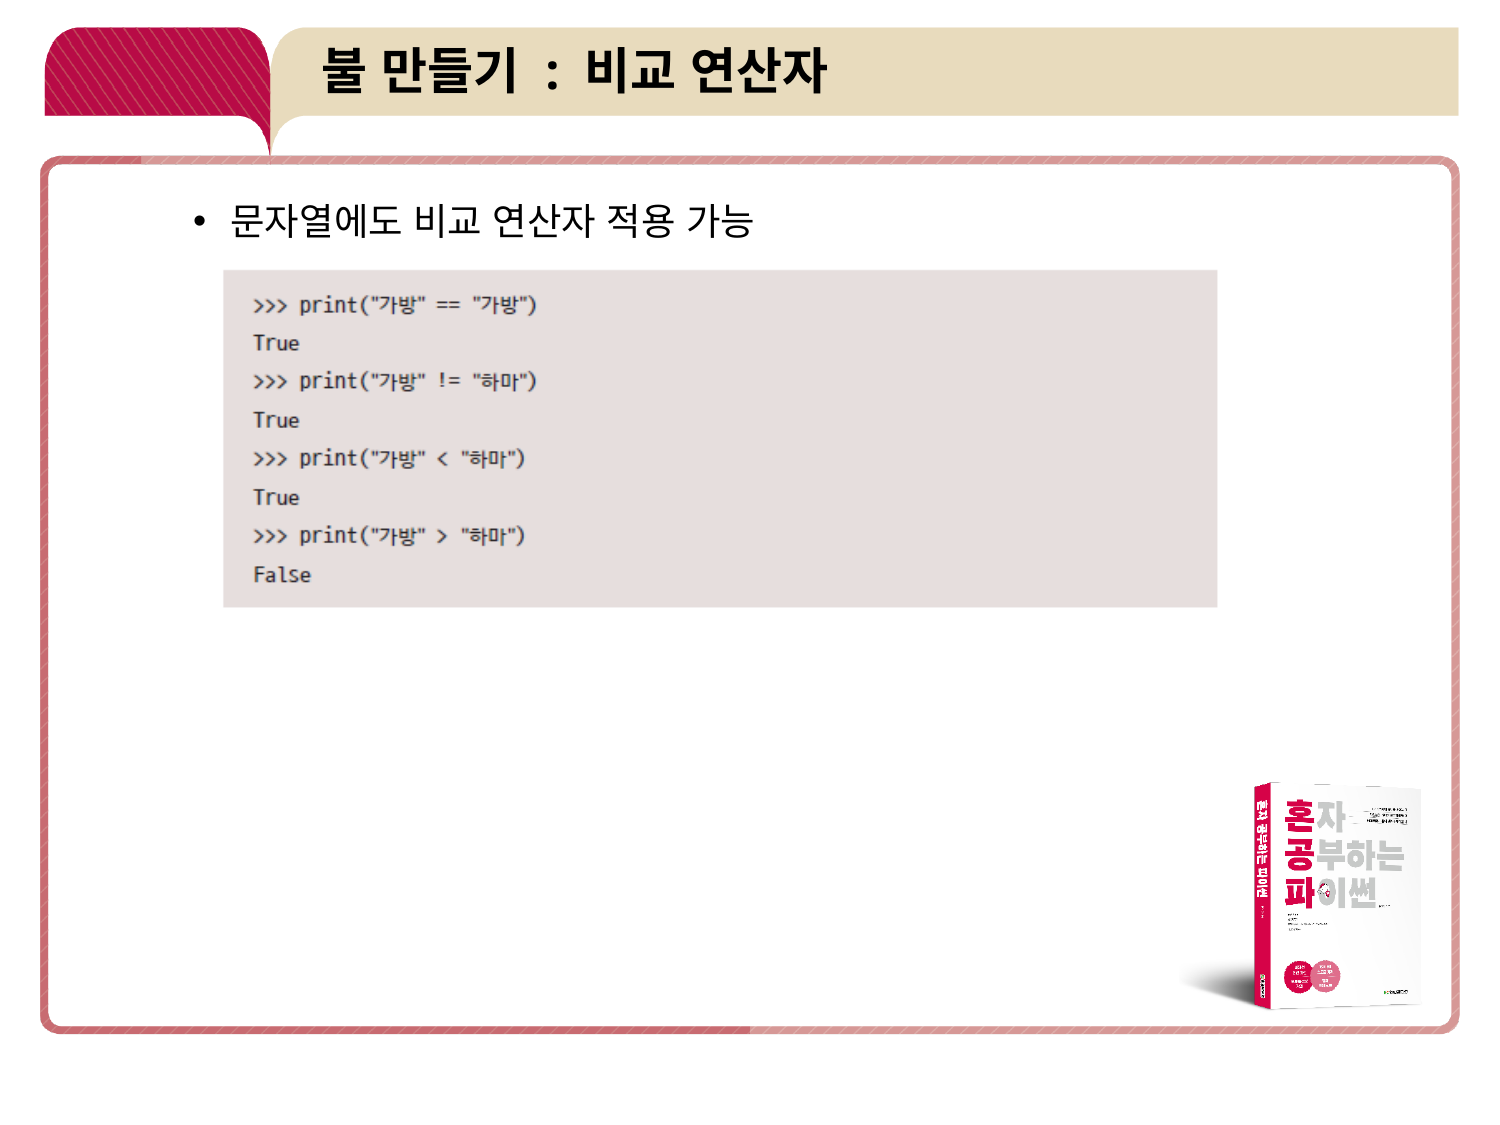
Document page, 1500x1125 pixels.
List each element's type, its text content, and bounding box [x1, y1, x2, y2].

title 불 만들기 : 비교 연산자 [306, 42, 1385, 105]
picture [0, 0, 1500, 1043]
list 문자열에도 비교 연산자 적용 가능 [103, 195, 1397, 1014]
